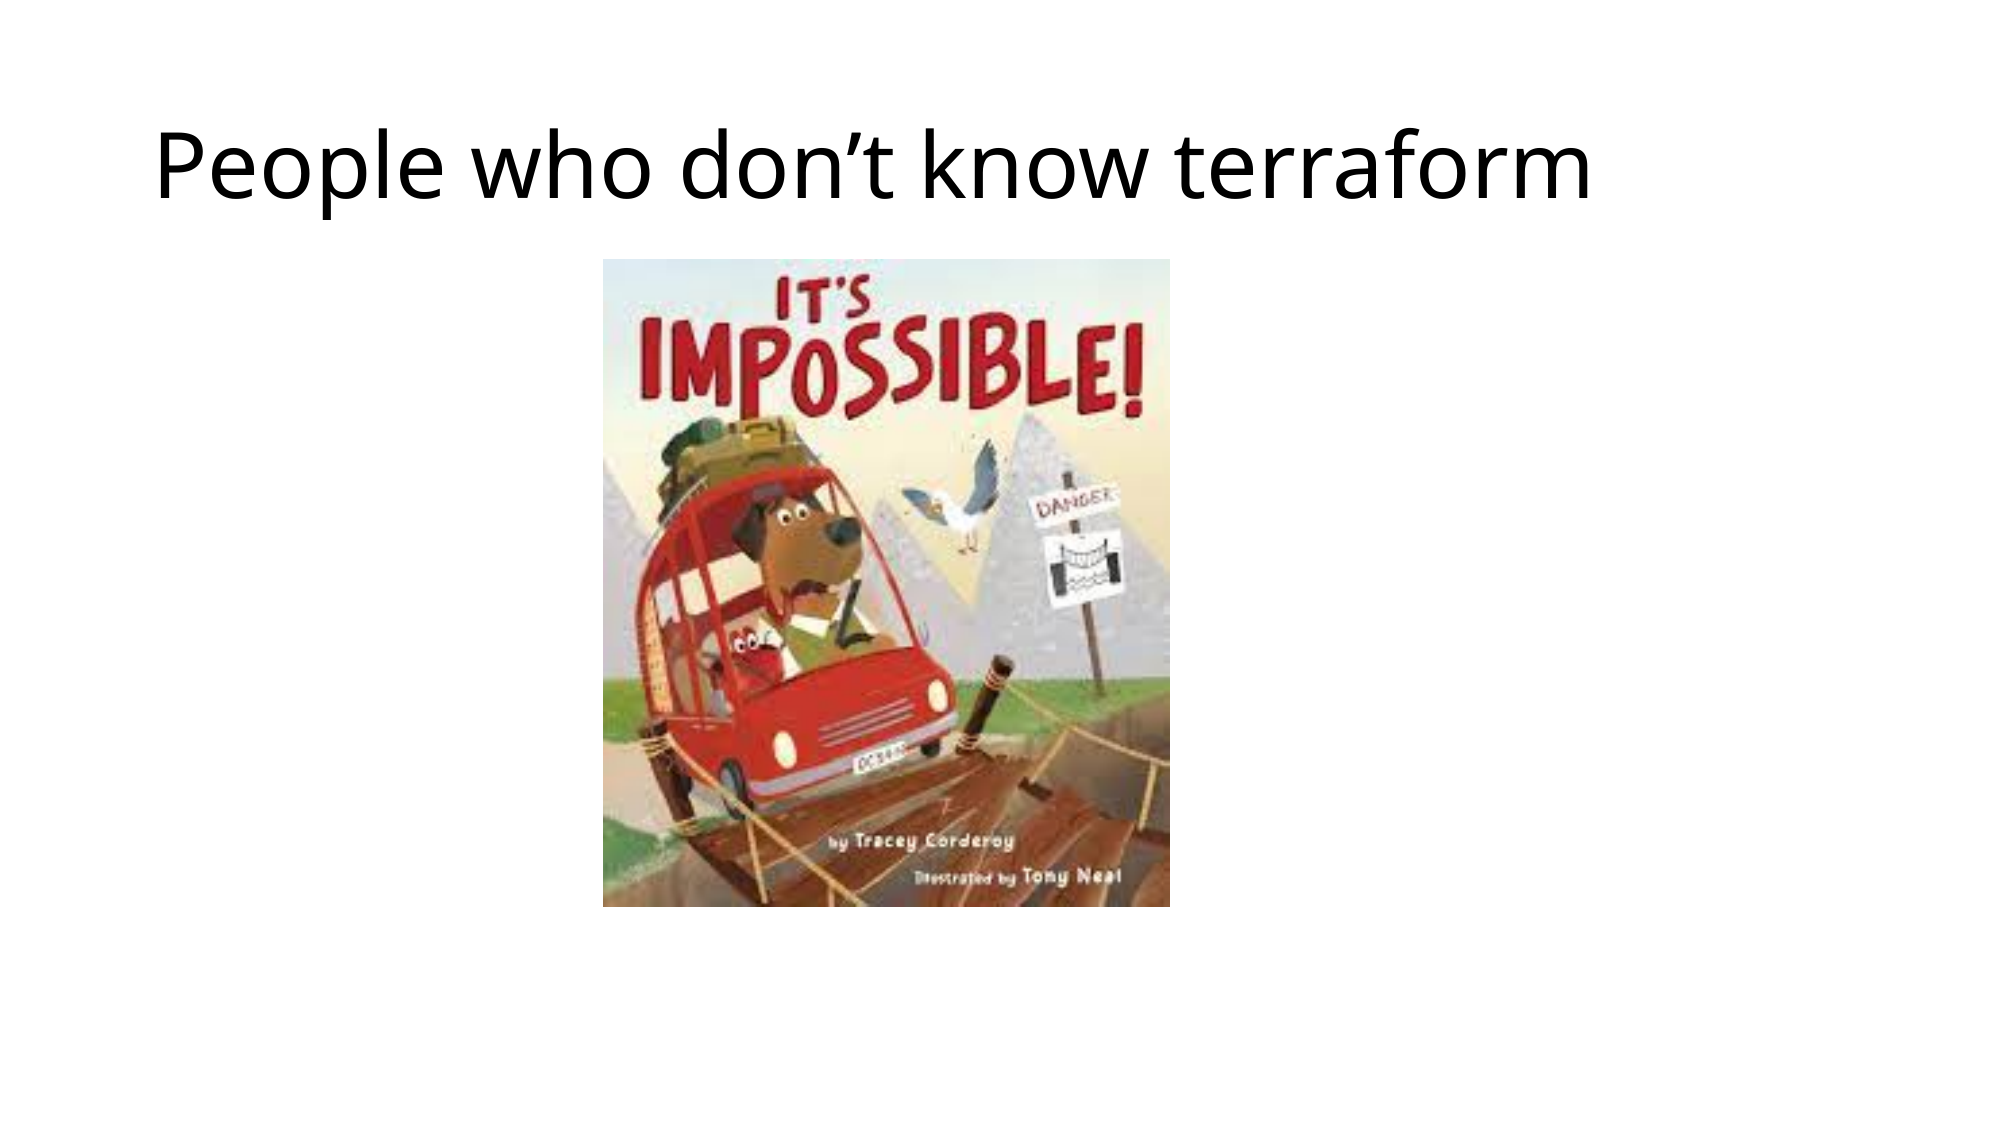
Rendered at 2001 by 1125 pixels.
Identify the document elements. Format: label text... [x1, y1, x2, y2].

title People who don’t know terraform [137, 59, 1863, 278]
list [603, 259, 1170, 907]
